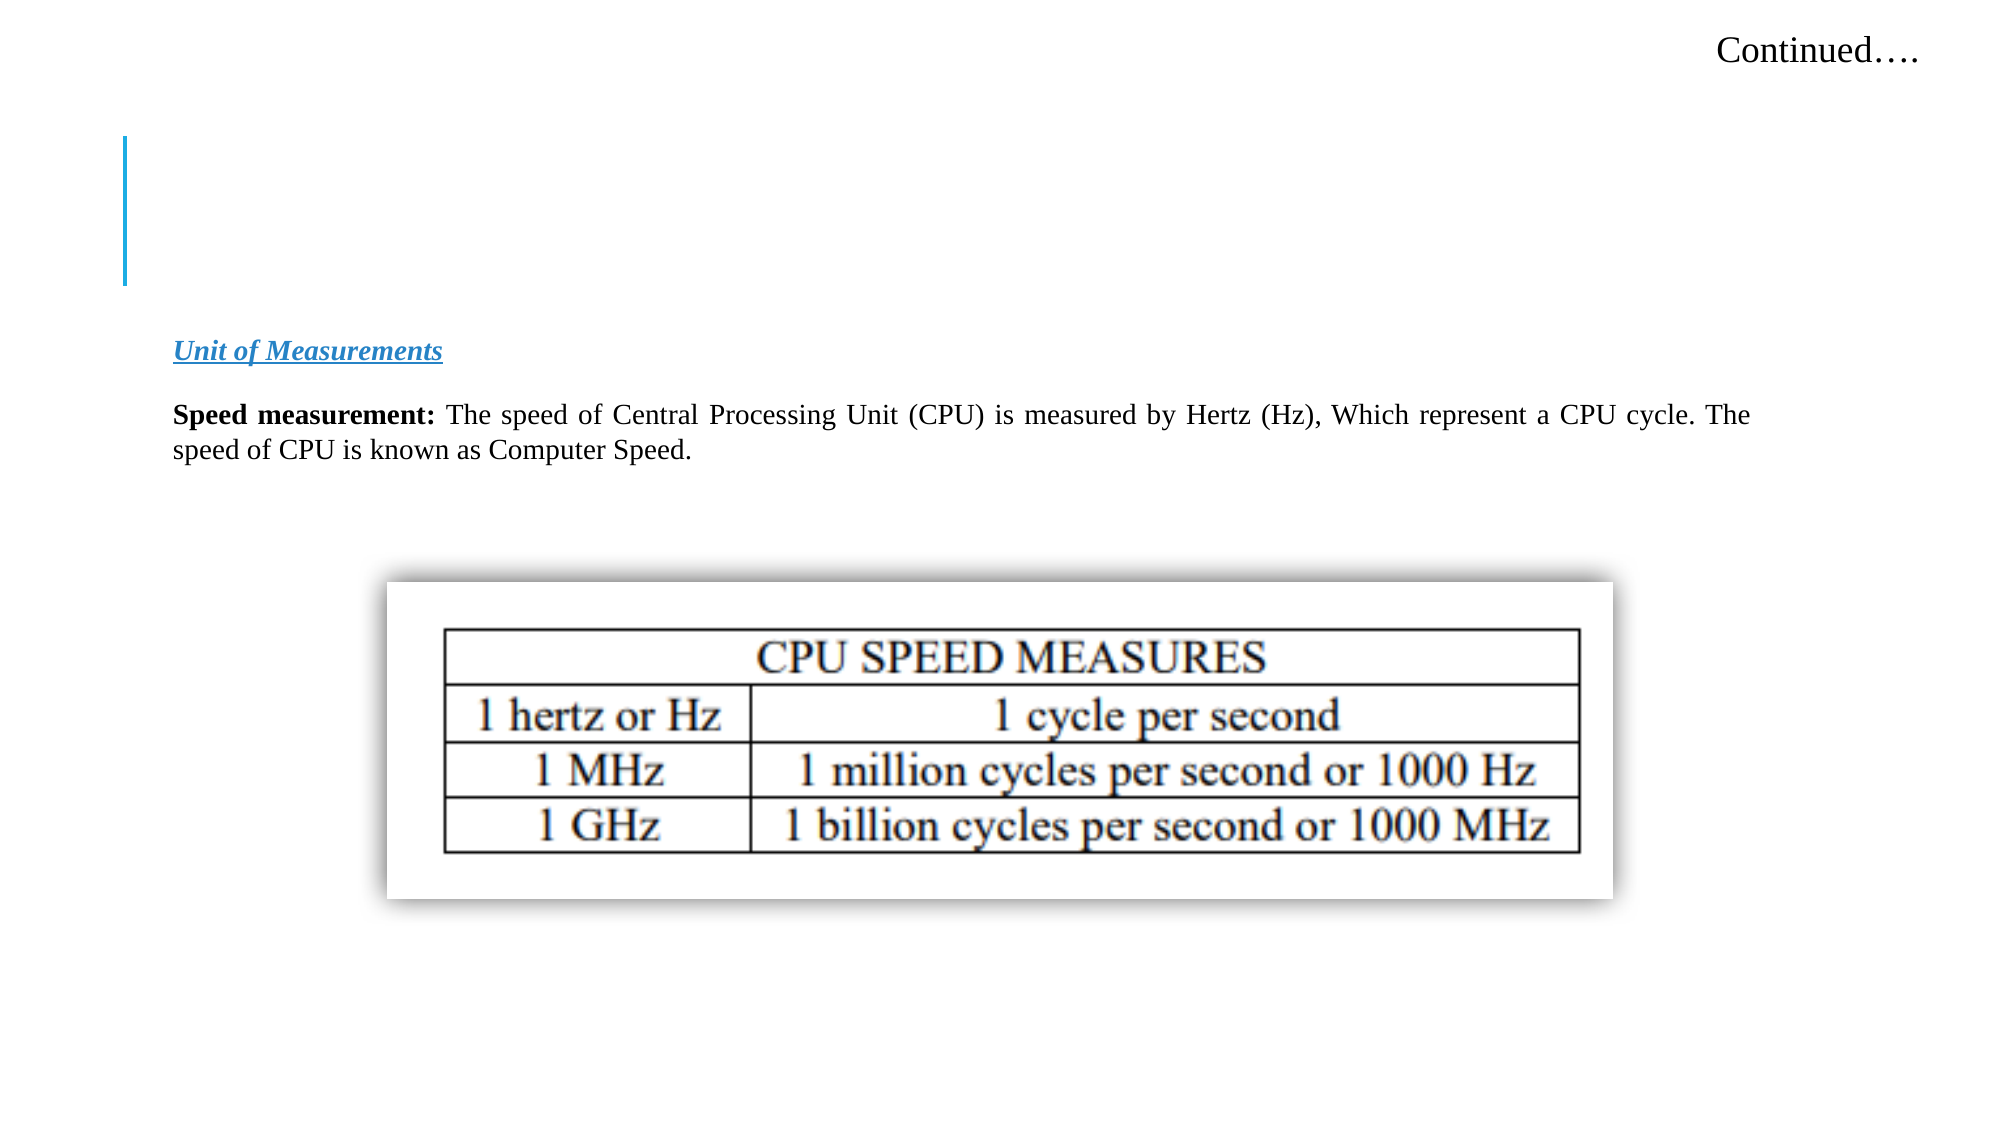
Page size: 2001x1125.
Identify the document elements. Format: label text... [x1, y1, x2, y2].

list Unit of Measurements Speed measurement: The speed of Central Processing Unit (CPU) is measured by Hertz (Hz), Which represent a CPU cycle. The speed of CPU is known as Computer Speed. [165, 323, 1760, 1087]
picture [387, 581, 1613, 899]
text_box Continued…. [1701, 17, 1970, 77]
